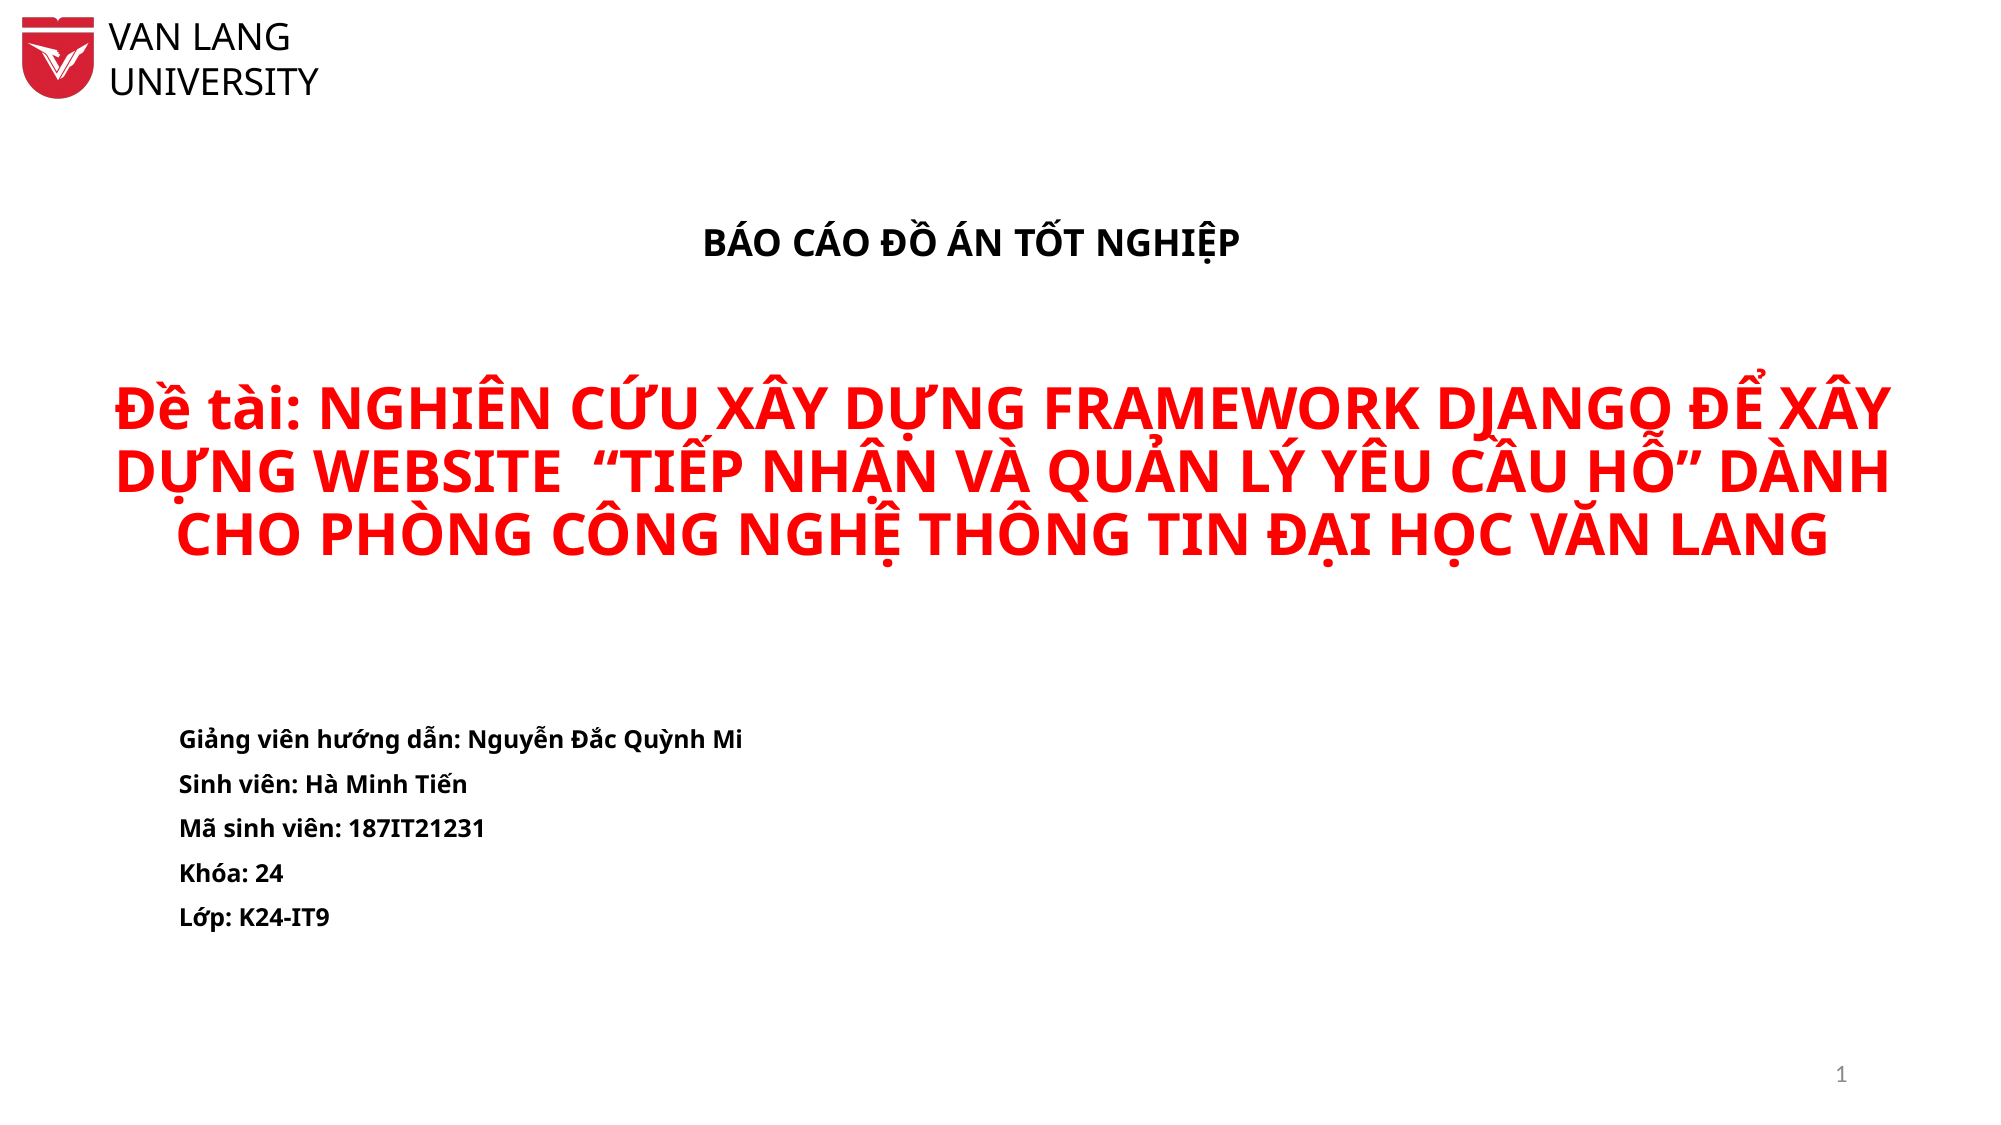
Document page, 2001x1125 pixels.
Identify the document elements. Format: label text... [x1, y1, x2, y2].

text_box BÁO CÁO ĐỒ ÁN TỐT NGHIỆP [687, 211, 1313, 272]
title Đề tài: NGHIÊN CỨU XÂY DỰNG FRAMEWORK DJANGO ĐỂ XÂY DỰNG WEBSITE “TIẾP NHẬN VÀ QUẢN LÝ YÊU CẦU HỖ” DÀNH CHO PHÒNG CÔNG NGHỆ THÔNG TIN ĐẠI HỌC VĂN LANG [71, 184, 1935, 576]
slide_number 1 [1412, 1042, 1863, 1103]
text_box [22, 5, 388, 112]
subtitle Giảng viên hướng dẫn: Nguyễn Đắc Quỳnh Mi Sinh viên: Hà Minh Tiến Mã sinh viên: 187IT21231 Khóa: 24 Lớp: K24-IT9 [163, 719, 1369, 941]
